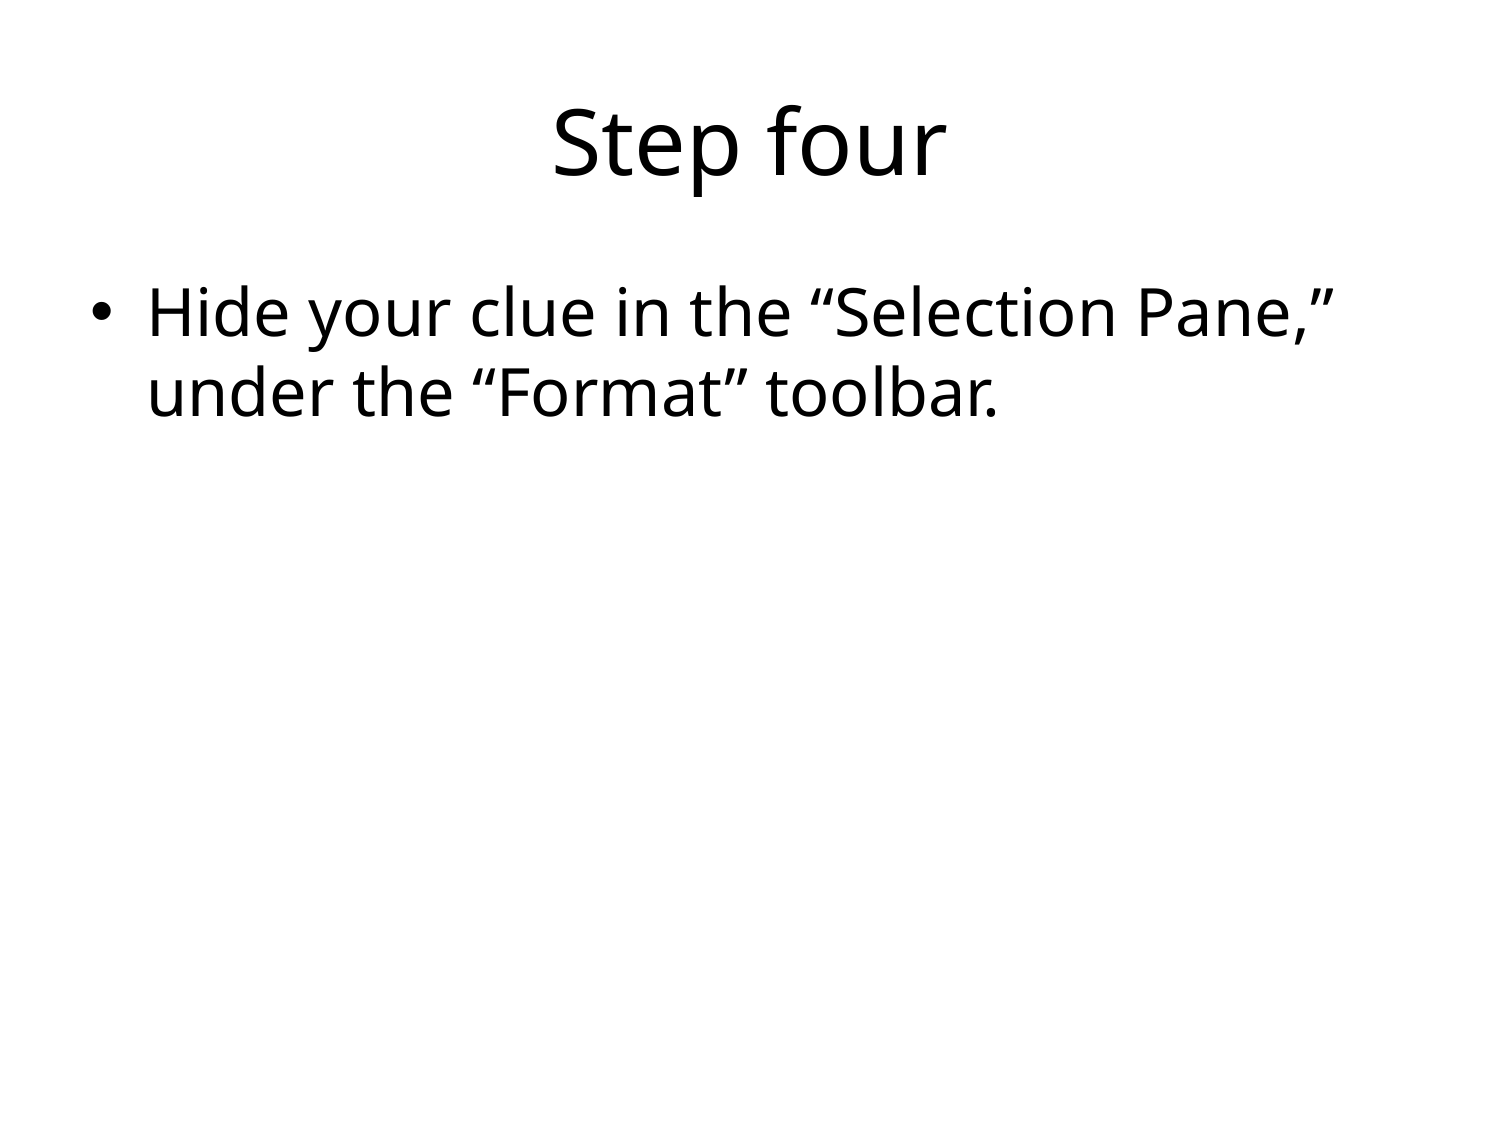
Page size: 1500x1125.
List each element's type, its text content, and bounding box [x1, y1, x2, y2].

title Step four [75, 45, 1425, 233]
list Hide your clue in the “Selection Pane,” under the “Format” toolbar. [75, 262, 1425, 500]
